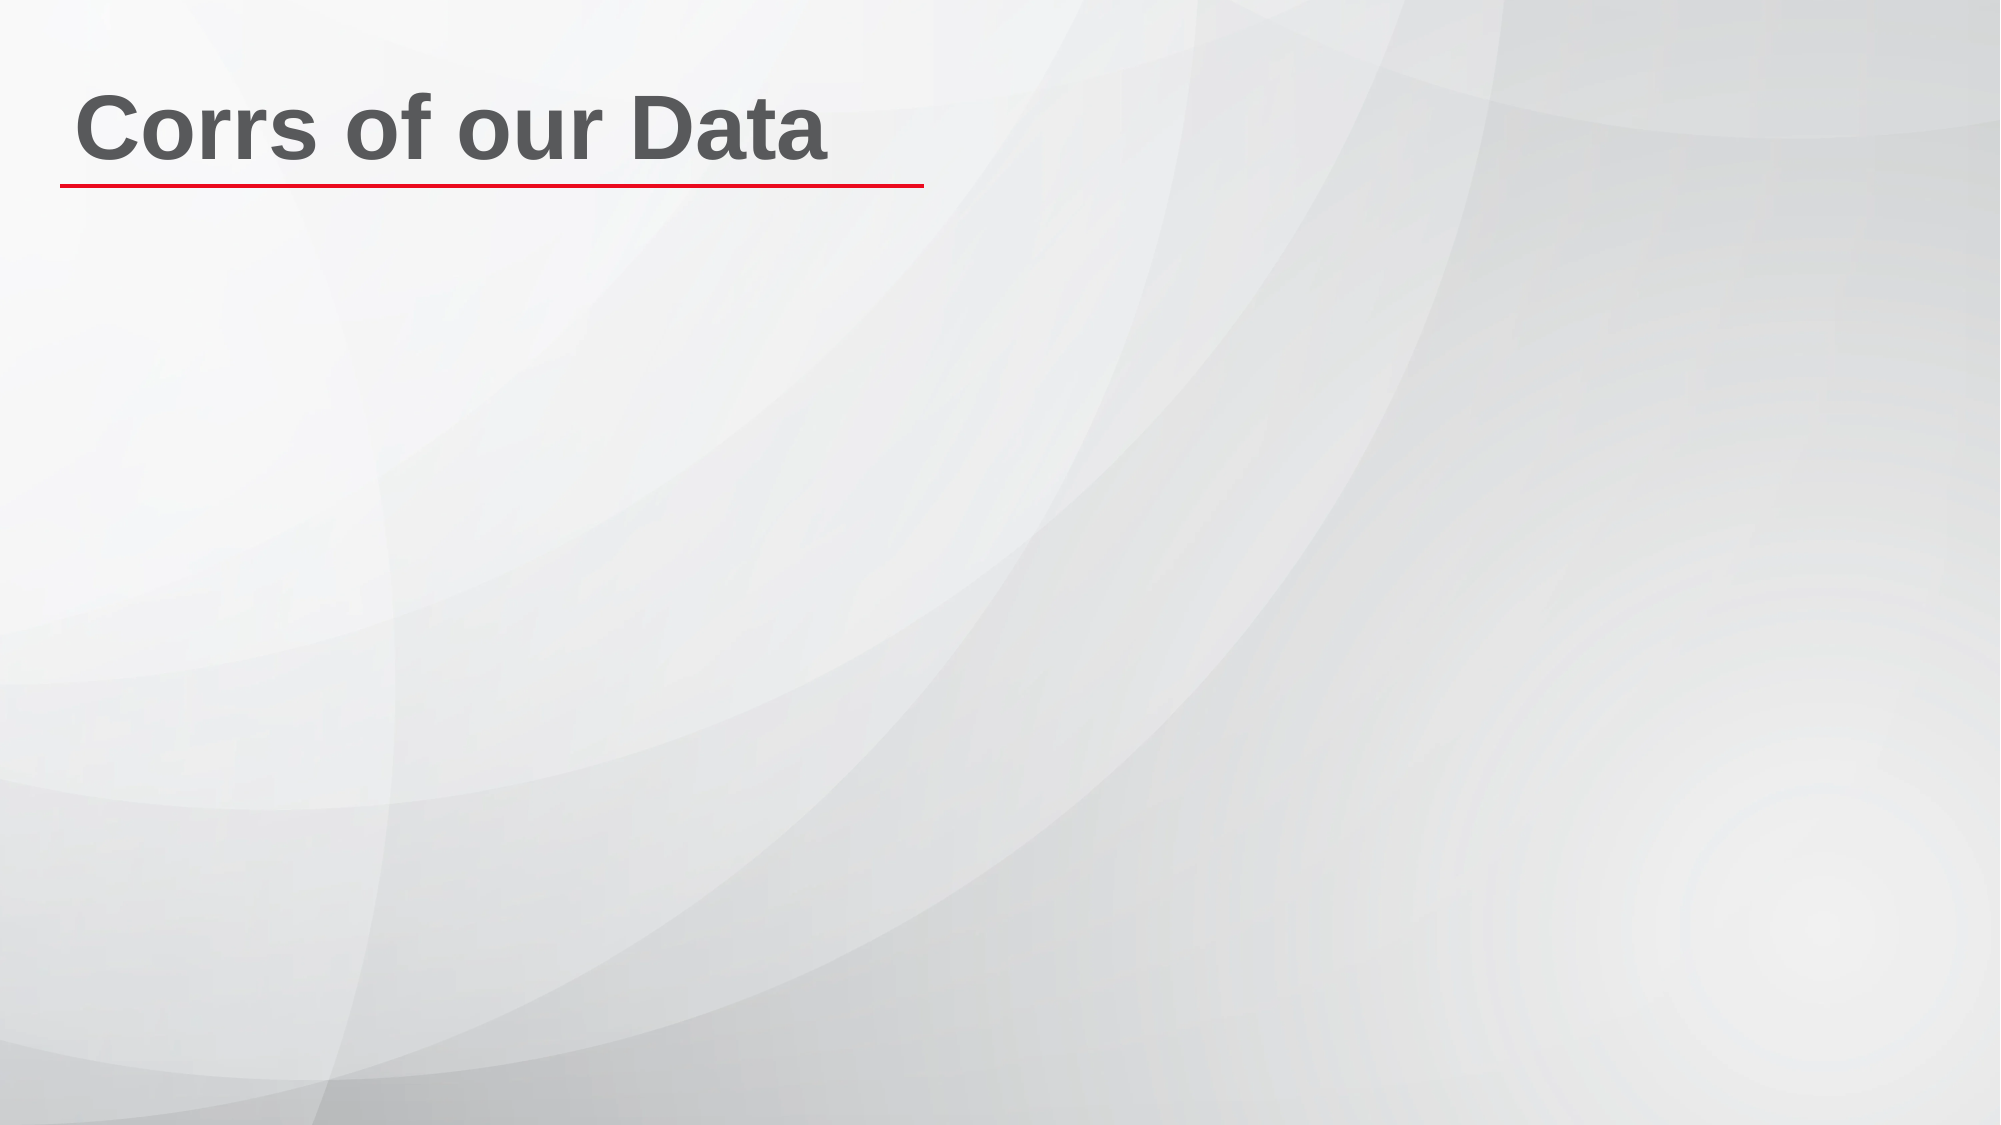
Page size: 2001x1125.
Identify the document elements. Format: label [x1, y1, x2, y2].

list [0, 0, 2000, 1125]
